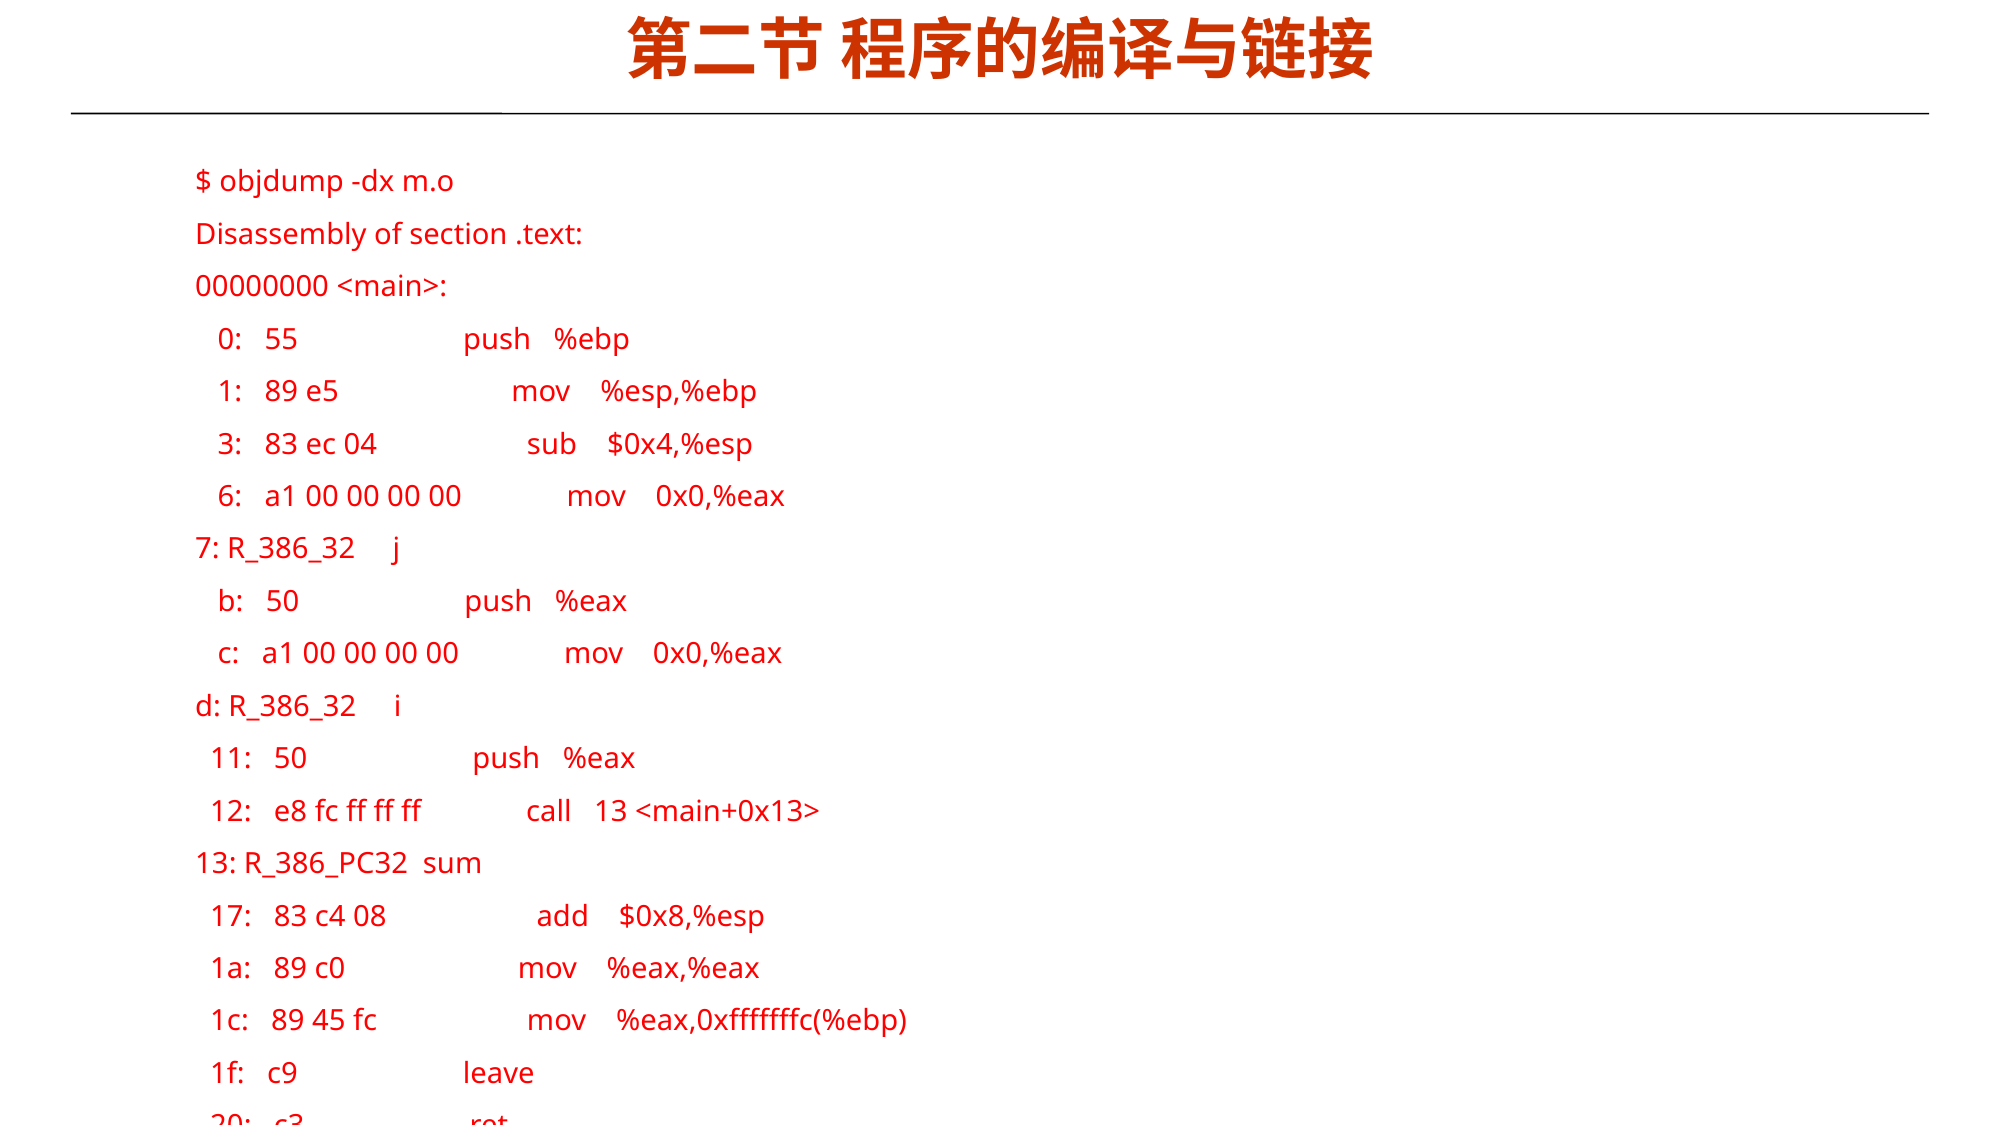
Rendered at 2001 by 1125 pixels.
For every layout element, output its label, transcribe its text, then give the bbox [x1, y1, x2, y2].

text_box 第二节 程序的编译与链接 [324, 45, 1675, 137]
text_box $ objdump -dx m.o Disassembly of section .text: 00000000 <main>: 0: 55 push %ebp 1: 89 e5 mov %esp,%ebp 3: 83 ec 04 sub $0x4,%esp 6: a1 00 00 00 00 mov 0x0,%eax 7: R_386_32 j b: 50 push %eax c: a1 00 00 00 00 mov 0x0,%eax d: R_386_32 i 11: 50 push %eax 12: e8 fc ff ff ff call 13 <main+0x13> 13: R_386_PC32 sum 17: 83 c4 08 add $0x8,%esp 1a: 89 c0 mov %eax,%eax 1c: 89 45 fc mov %eax,0xfffffffc(%ebp) 1f: c9 leave 20: c3 ret [180, 137, 1820, 1125]
